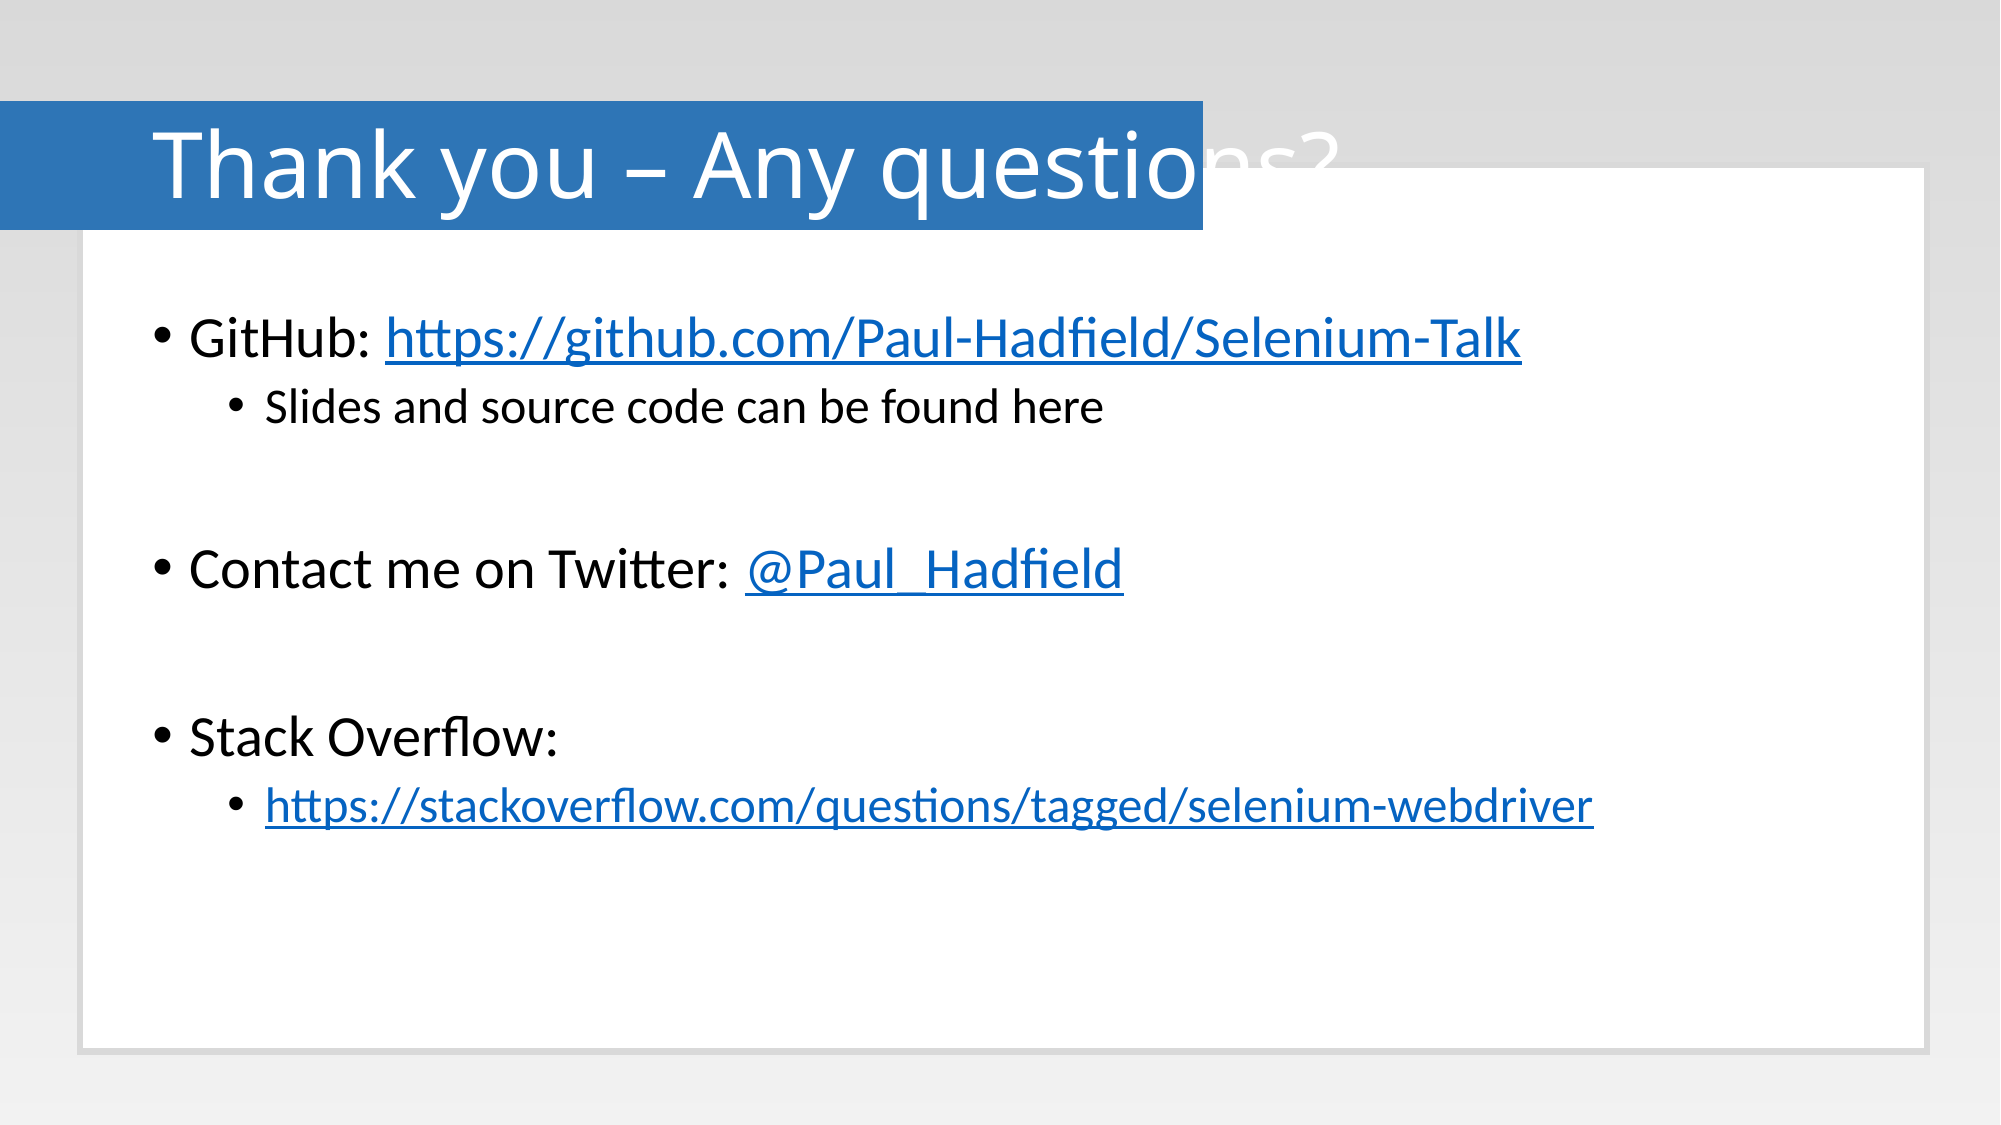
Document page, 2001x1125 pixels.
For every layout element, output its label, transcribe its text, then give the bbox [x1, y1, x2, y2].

list GitHub: https://github.com/Paul-Hadfield/Selenium-Talk Slides and source code can be found here Contact me on Twitter: @Paul_Hadfield Stack Overflow: https://stackoverflow.com/questions/tagged/selenium-webdriver [137, 299, 1863, 1014]
text_box [79, 164, 1928, 1053]
text_box [0, 101, 137, 230]
title Thank you – Any questions? [137, 59, 1863, 278]
